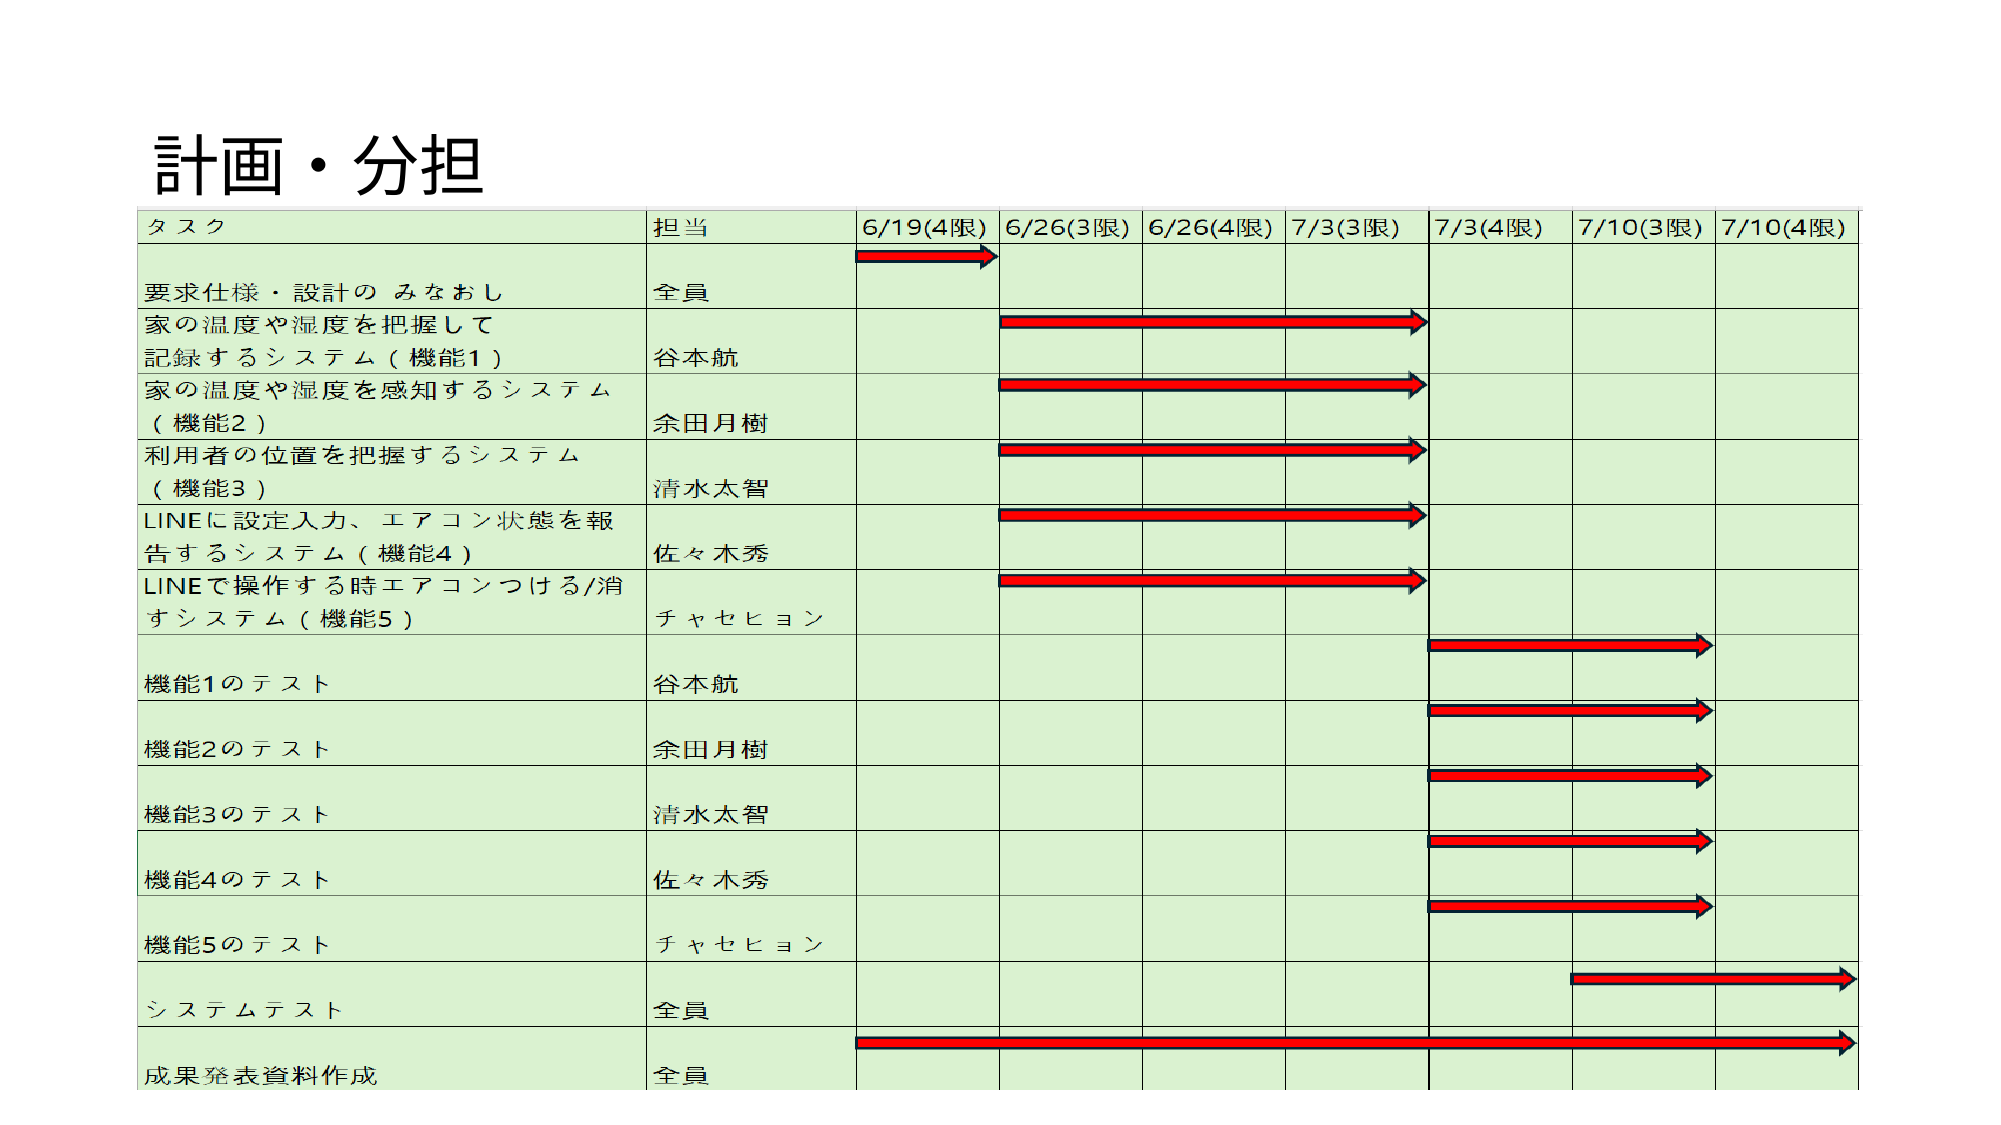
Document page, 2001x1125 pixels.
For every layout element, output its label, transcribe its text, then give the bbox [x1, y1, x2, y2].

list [137, 205, 1863, 1091]
title 計画・分担 [137, 59, 1863, 205]
